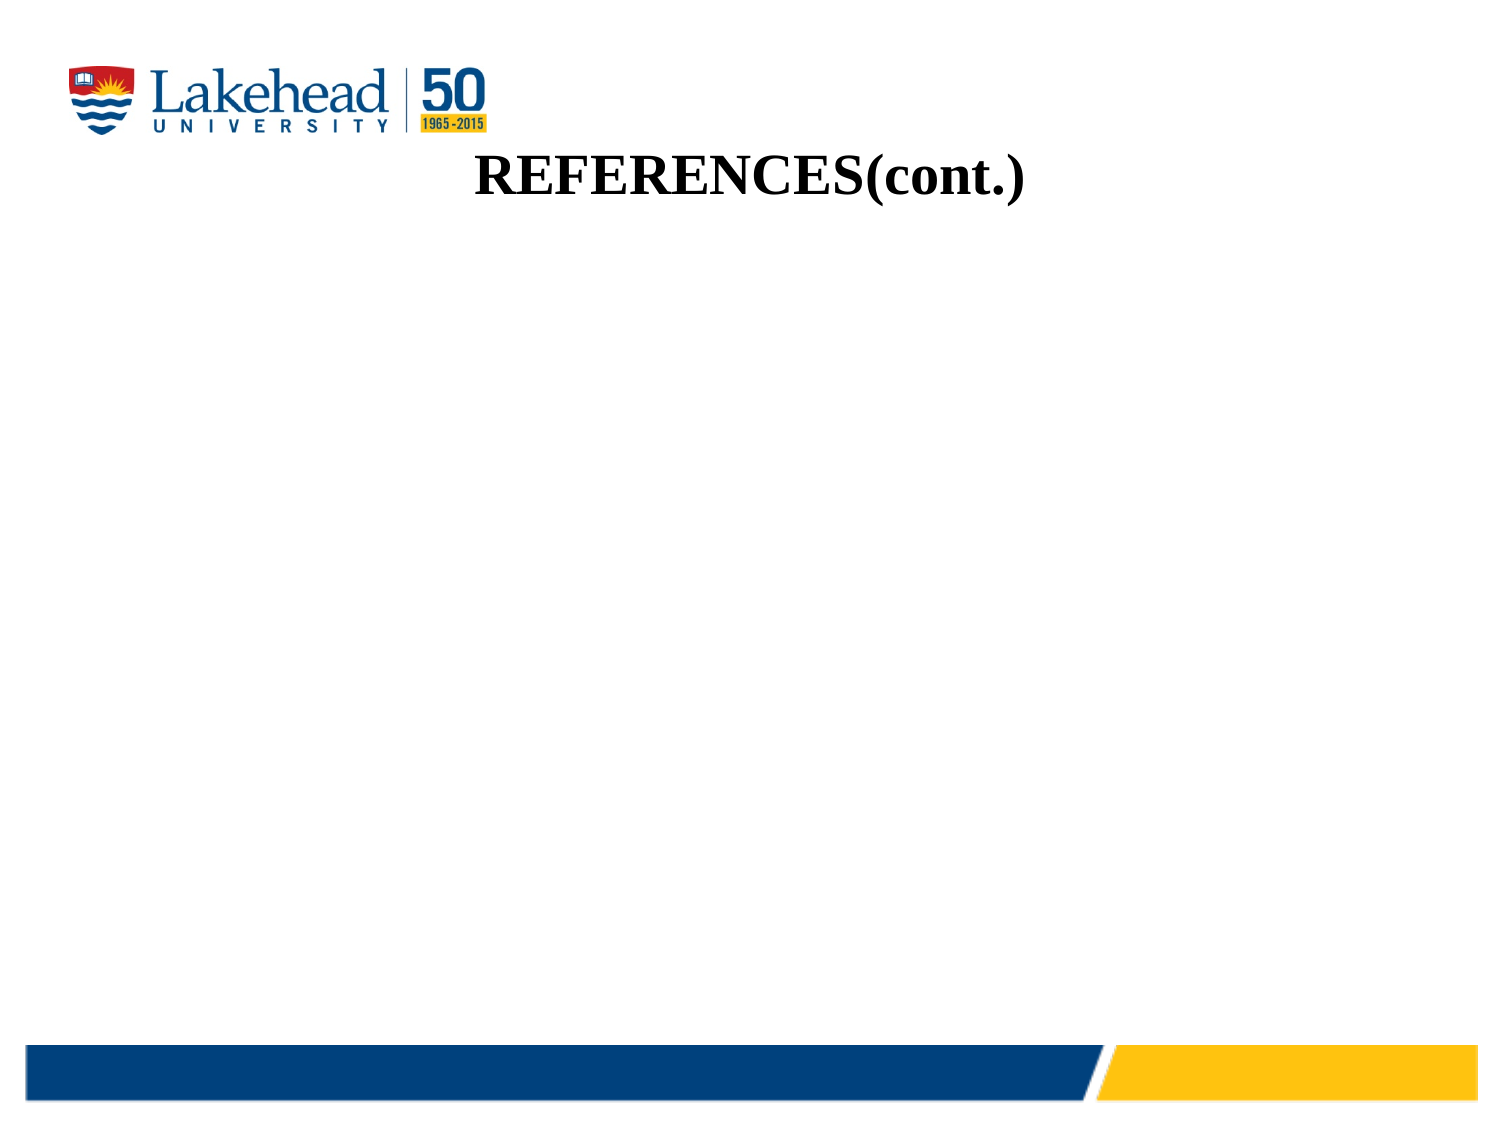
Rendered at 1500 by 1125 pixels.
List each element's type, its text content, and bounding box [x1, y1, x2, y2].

title REFERENCES(cont.) [74, 128, 1426, 318]
picture [69, 66, 487, 135]
picture [24, 1045, 1478, 1105]
